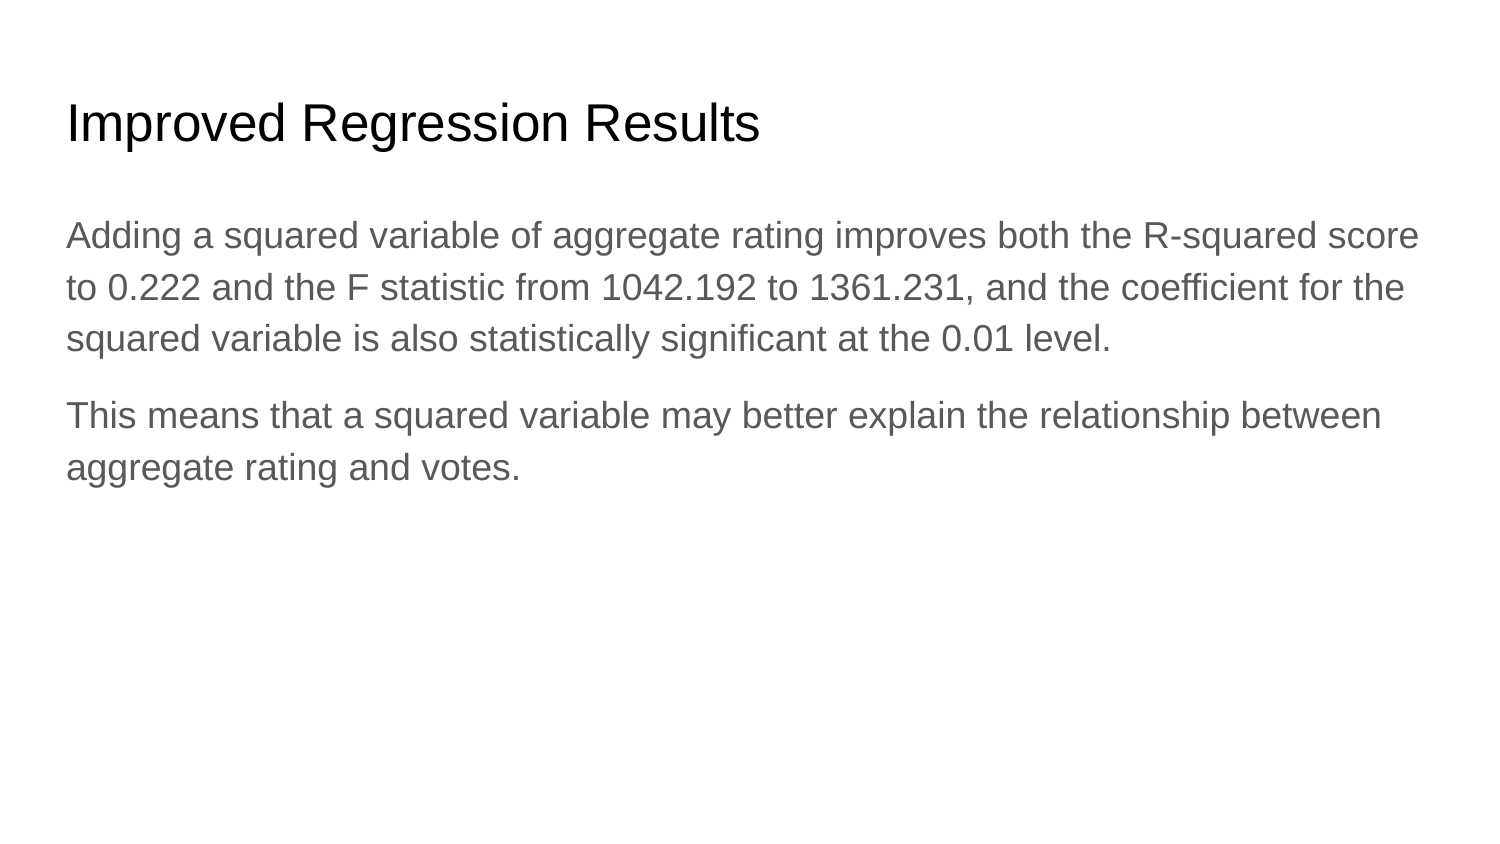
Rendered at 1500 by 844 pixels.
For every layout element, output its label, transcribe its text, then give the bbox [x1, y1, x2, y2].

title Improved Regression Results [51, 72, 1449, 167]
list Adding a squared variable of aggregate rating improves both the R-squared score to 0.222 and the F statistic from 1042.192 to 1361.231, and the coefficient for the squared variable is also statistically significant at the 0.01 level. This means that a squared variable may better explain the relationship between aggregate rating and votes. [51, 189, 1449, 750]
